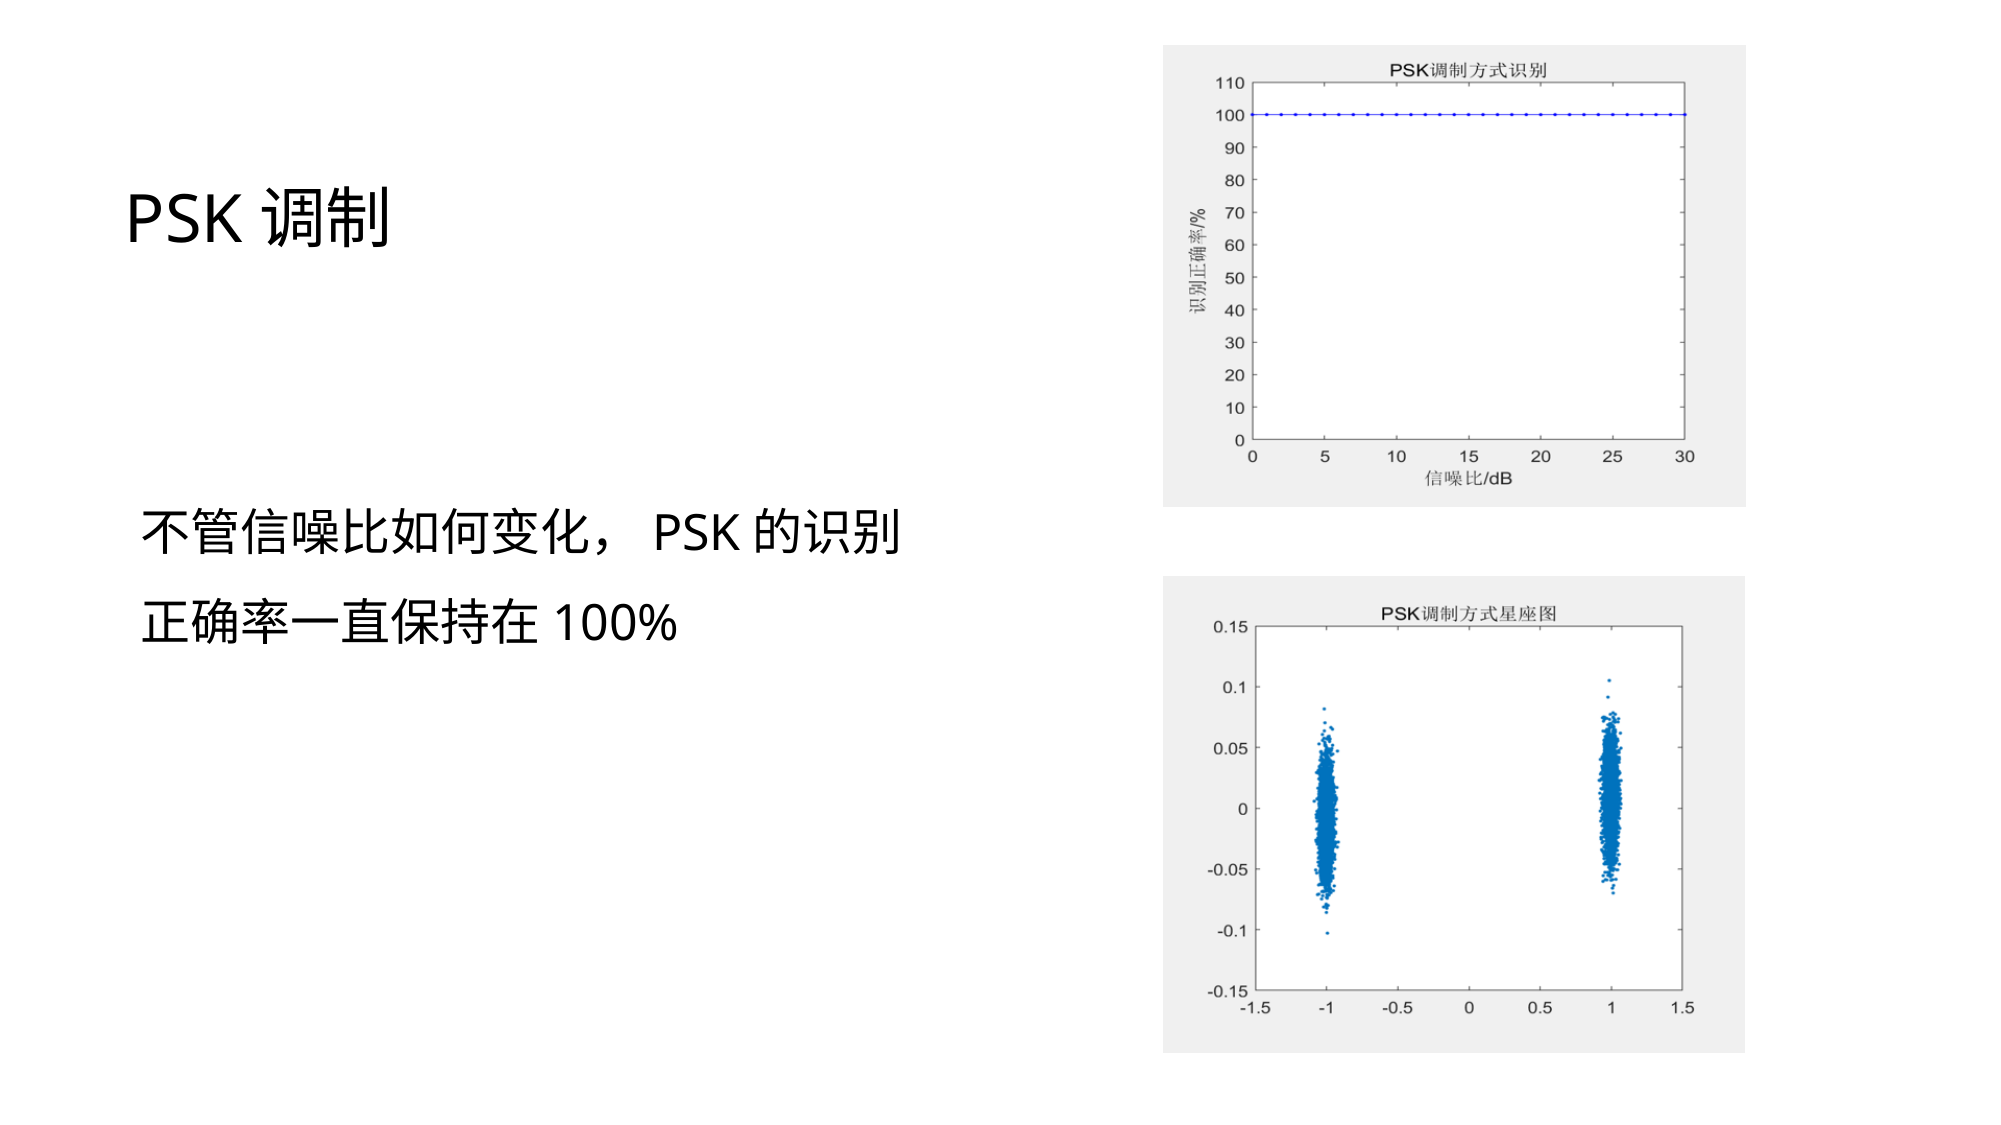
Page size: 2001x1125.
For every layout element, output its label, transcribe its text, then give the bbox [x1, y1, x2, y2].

picture [1163, 576, 1745, 1053]
list 不管信噪比如何变化，PSK的识别正确率一直保持在100% [125, 463, 957, 967]
picture [1163, 45, 1746, 507]
title PSK调制 [109, 158, 574, 284]
